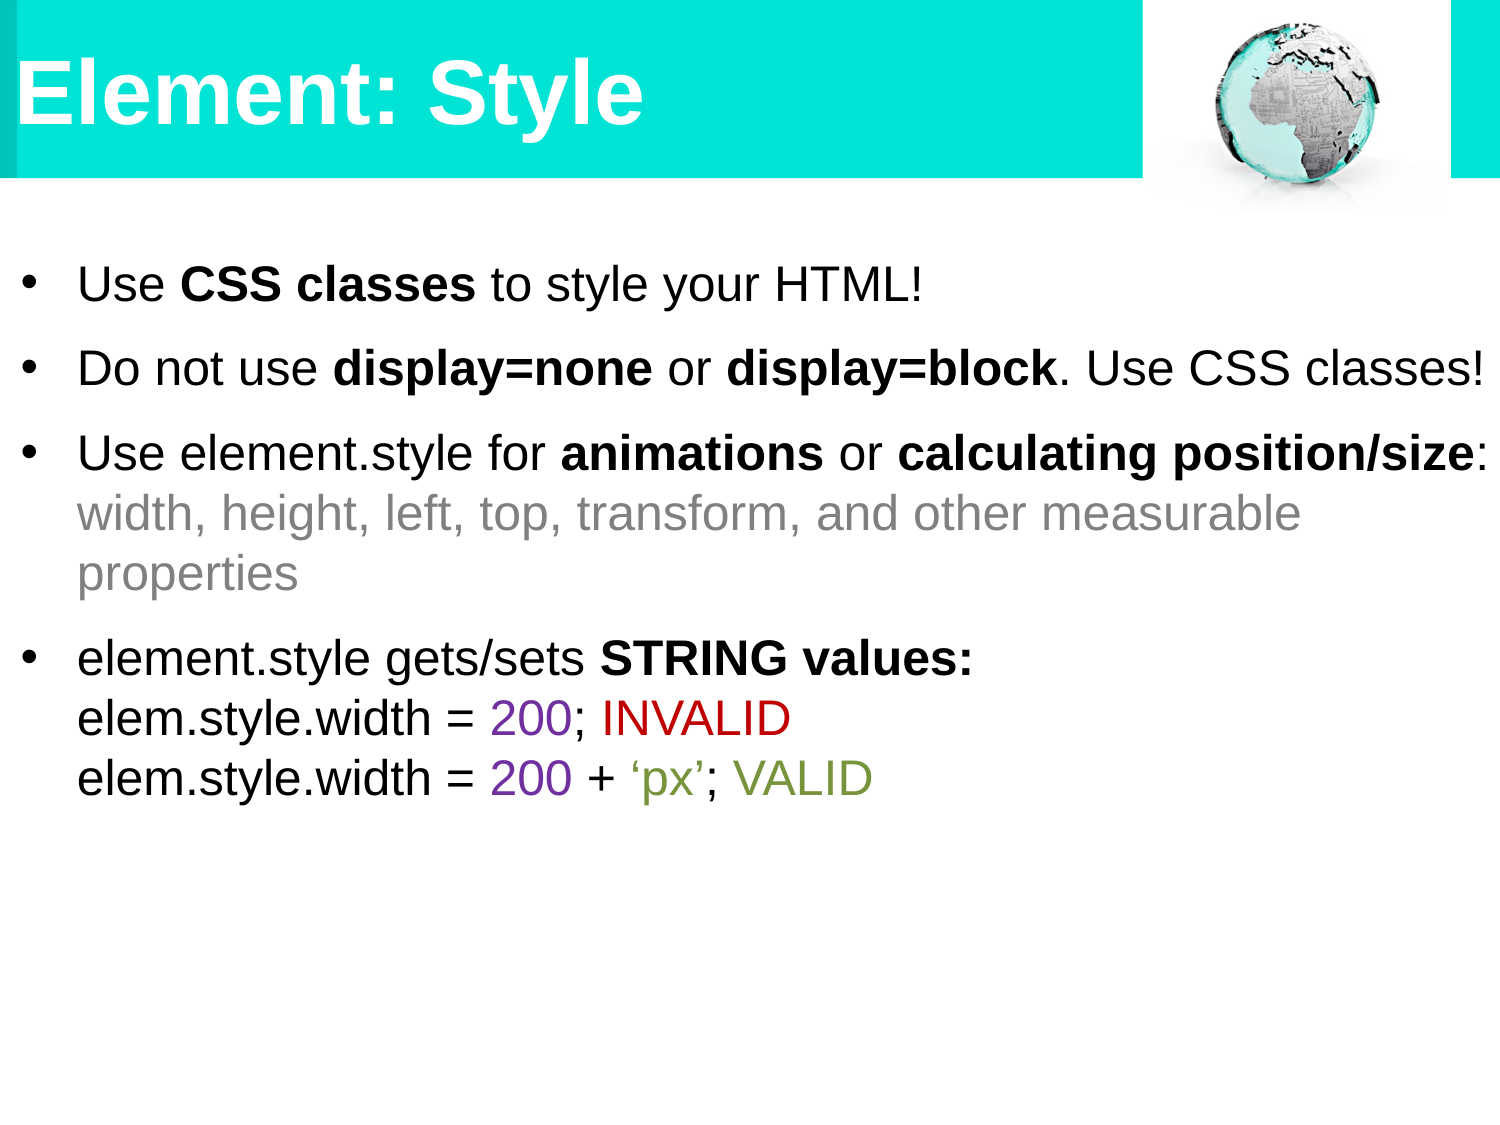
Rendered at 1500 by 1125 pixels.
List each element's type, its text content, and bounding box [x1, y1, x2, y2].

picture [0, 176, 1500, 1125]
text_box Use CSS classes to style your HTML! Do not use display=none or display=block. Use CSS classes! Use element.style for animations or calculating position/size: width, height, left, top, transform, and other measurable properties element.style gets/sets STRING values: elem.style.width = 200; INVALID elem.style.width = 200 + ‘px’; VALID [5, 243, 1500, 814]
title Element: Style [0, 0, 1500, 176]
